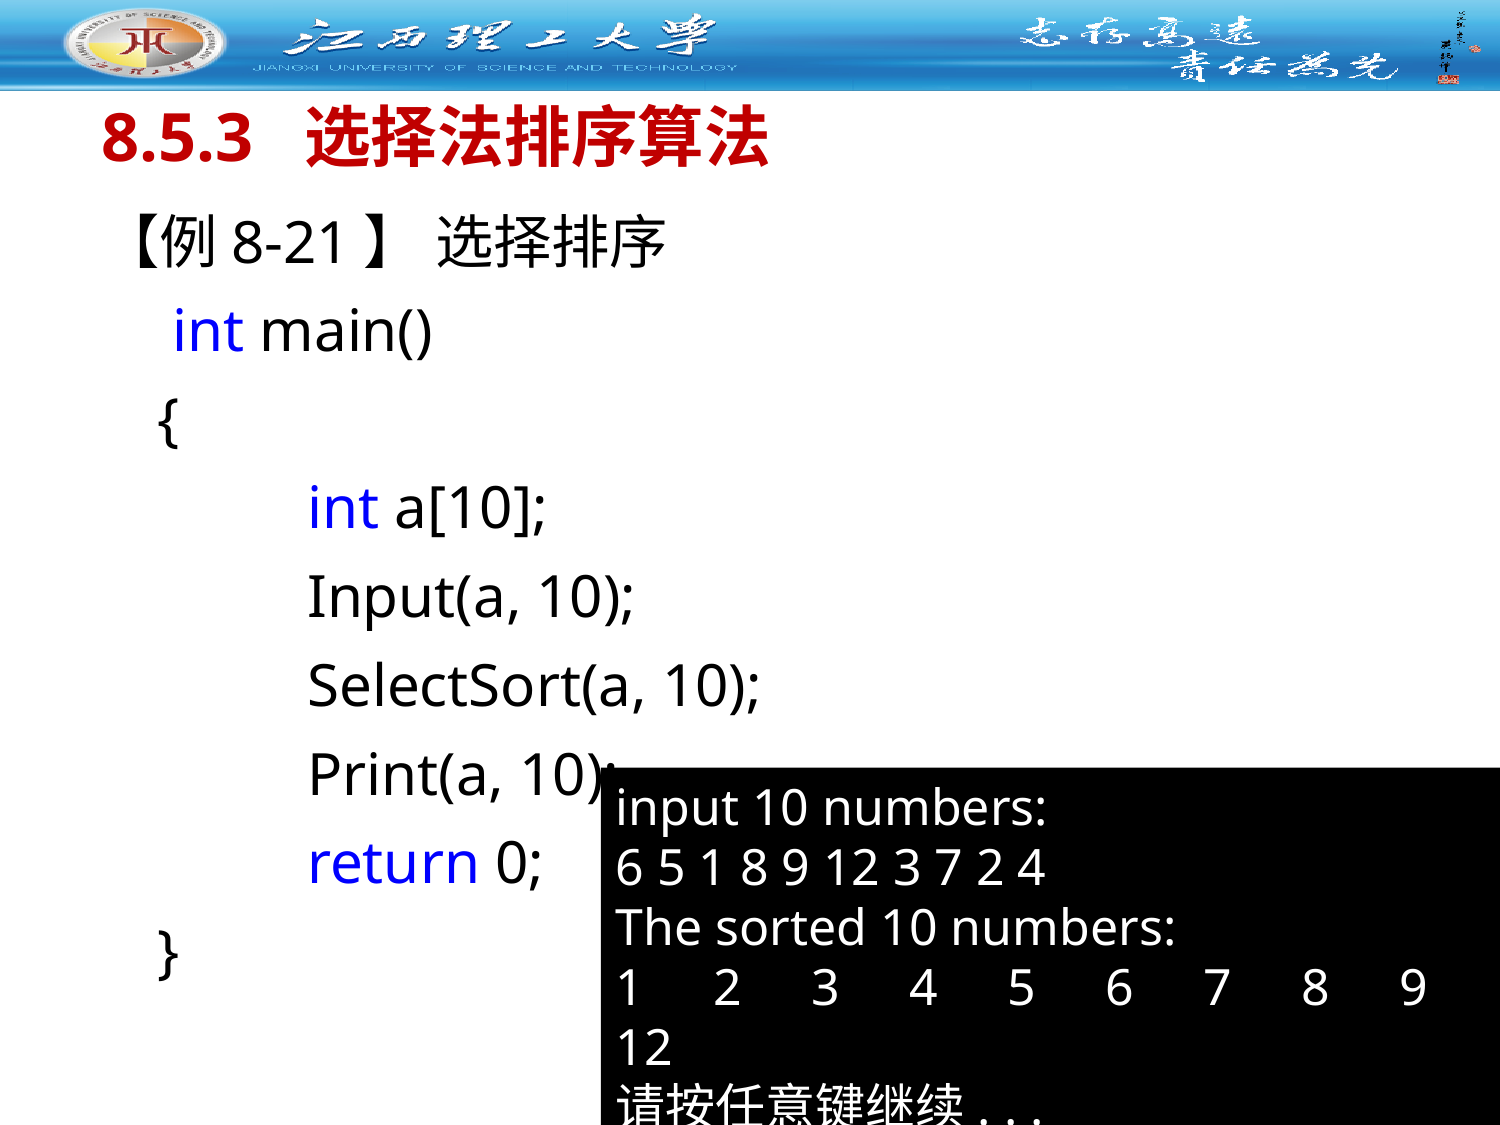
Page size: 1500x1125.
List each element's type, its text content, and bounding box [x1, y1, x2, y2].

text_box 8.5.3 选择法排序算法 [85, 71, 1436, 198]
list 【例8-21】 选择排序 int main() { int a[10]; Input(a, 10); SelectSort(a, 10); Print(a, 10); return 0; } [86, 198, 1436, 1021]
picture [0, 0, 1500, 91]
text_box input 10 numbers: 6 5 1 8 9 12 3 7 2 4 The sorted 10 numbers: 1 2 3 4 5 6 7 8 9 12 请按任意键继续. . . [600, 767, 1500, 1125]
